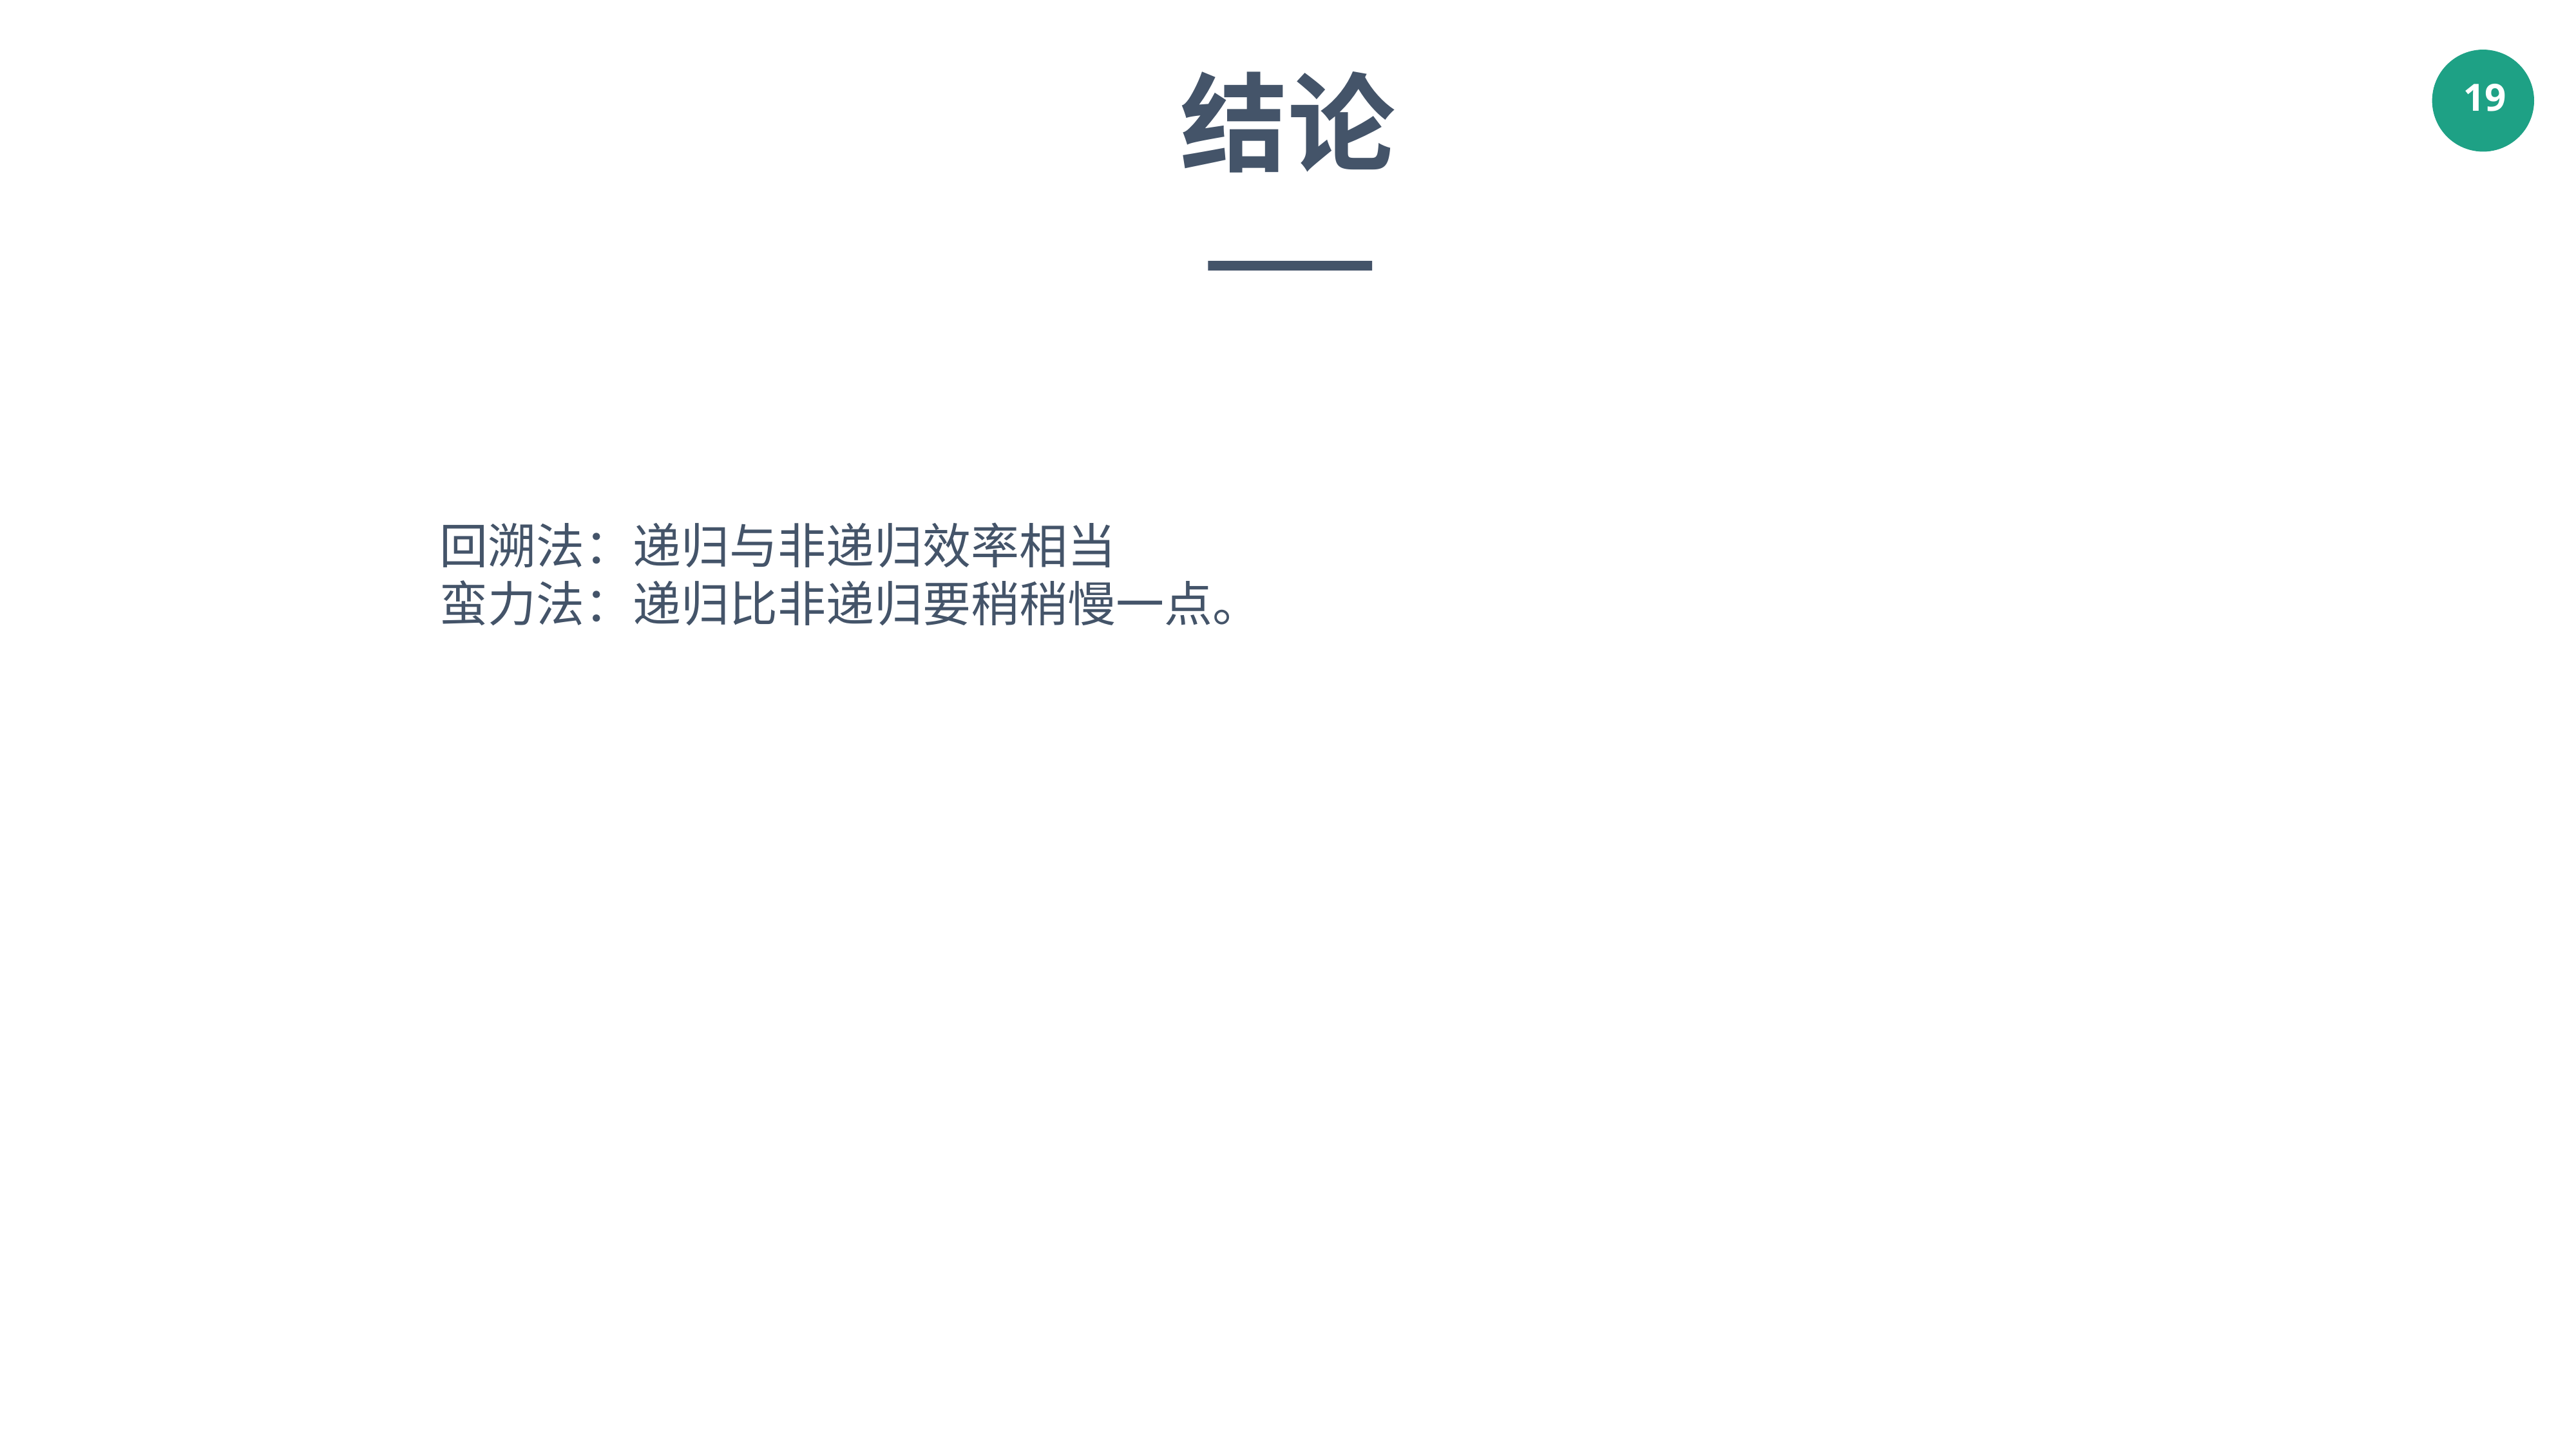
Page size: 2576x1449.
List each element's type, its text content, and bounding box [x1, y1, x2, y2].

text_box 回溯法：递归与非递归效率相当 蛮力法：递归比非递归要稍稍慢一点。 [430, 511, 1805, 637]
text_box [674, 51, 1906, 271]
